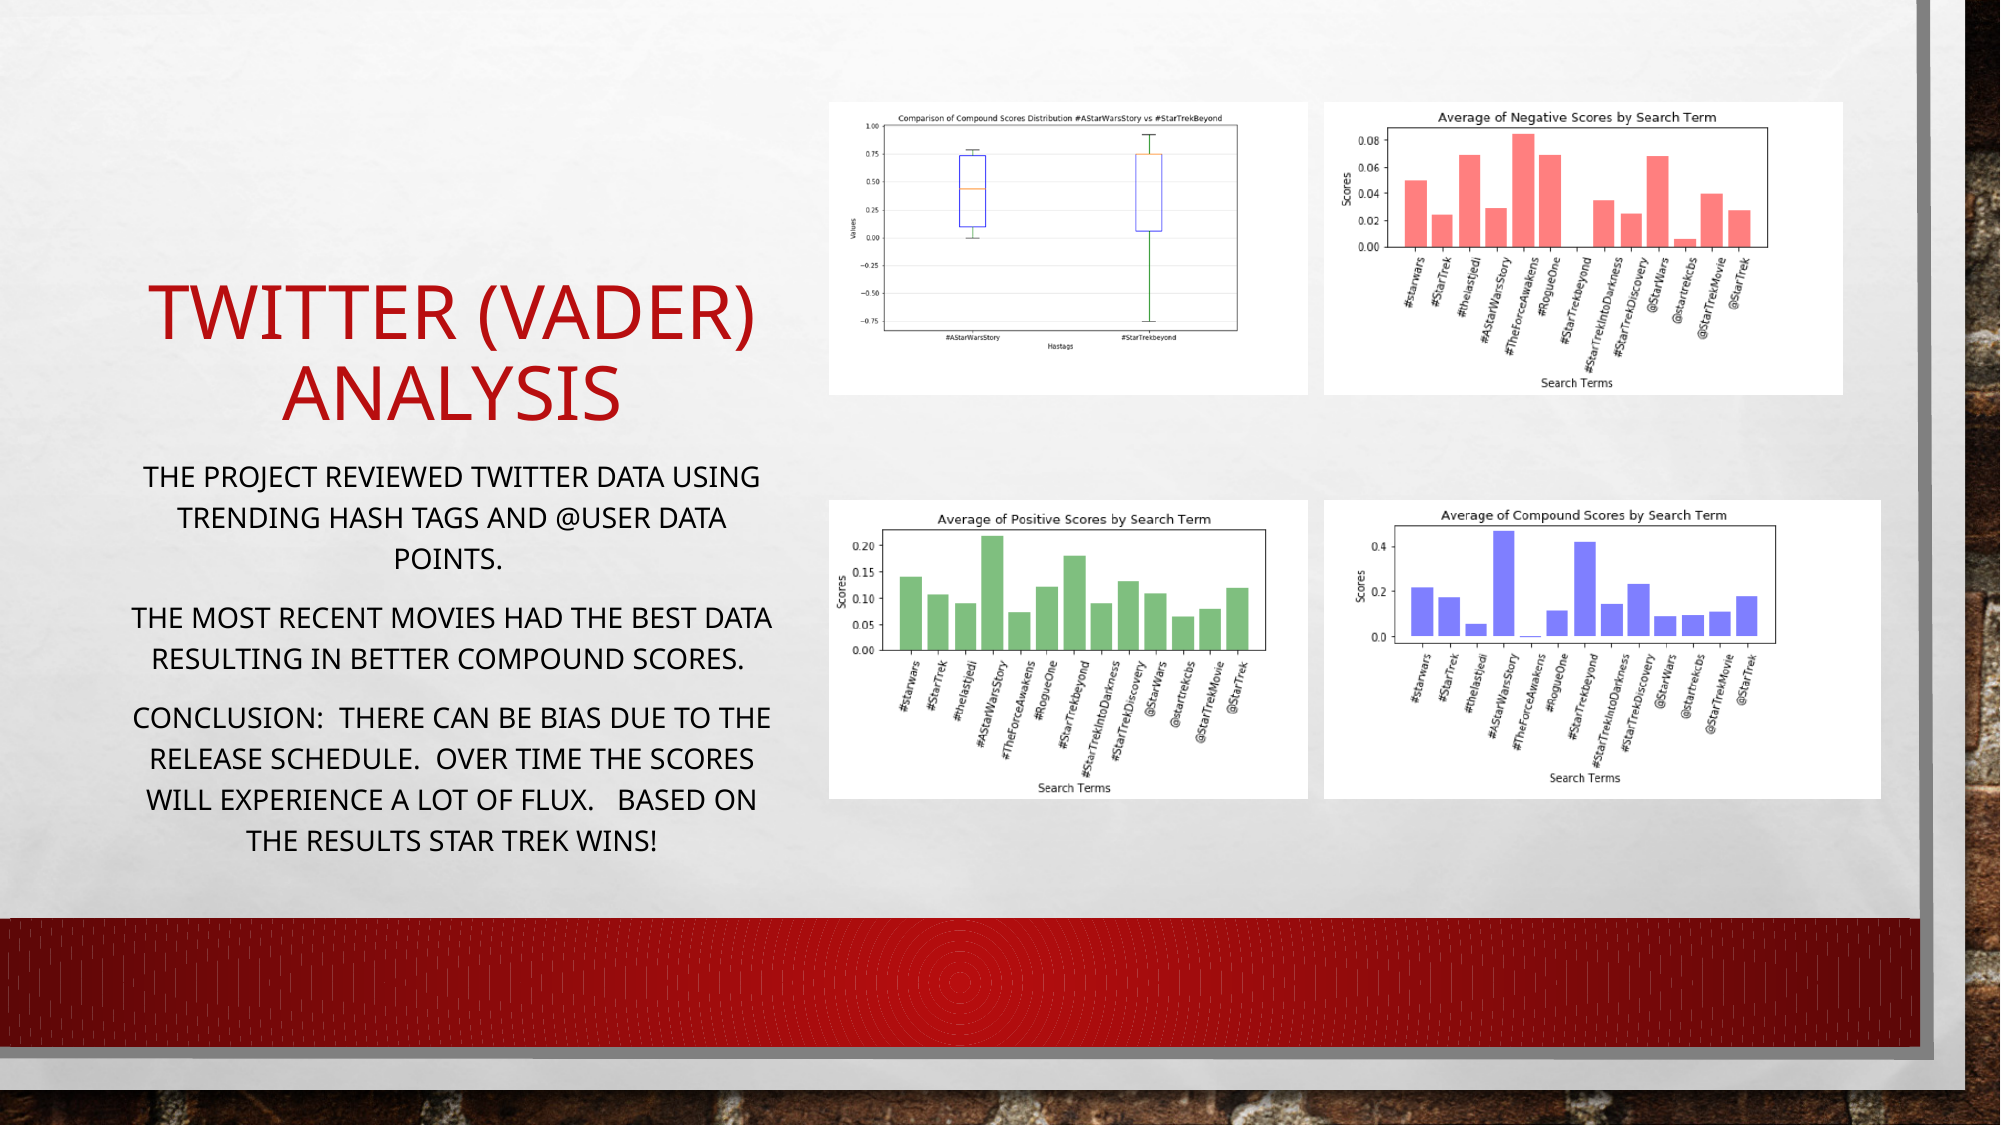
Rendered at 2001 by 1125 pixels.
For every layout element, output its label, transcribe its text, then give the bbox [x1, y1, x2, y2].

list The project reviewed Twitter data using Trending hash Tags and @USER data points. The most recent movies had the best data resulting in better compound scores. Conclusion: There can be Bias due to the release schedule. Over Time the scores will experience a lot of flux. Based on the results Star Trek Wins! [113, 444, 791, 882]
picture [829, 101, 1308, 396]
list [1324, 101, 1843, 396]
picture [0, 0, 2000, 1125]
picture [1324, 499, 1881, 799]
title Twitter (Vader) analysis [113, 112, 791, 444]
picture [829, 499, 1308, 799]
